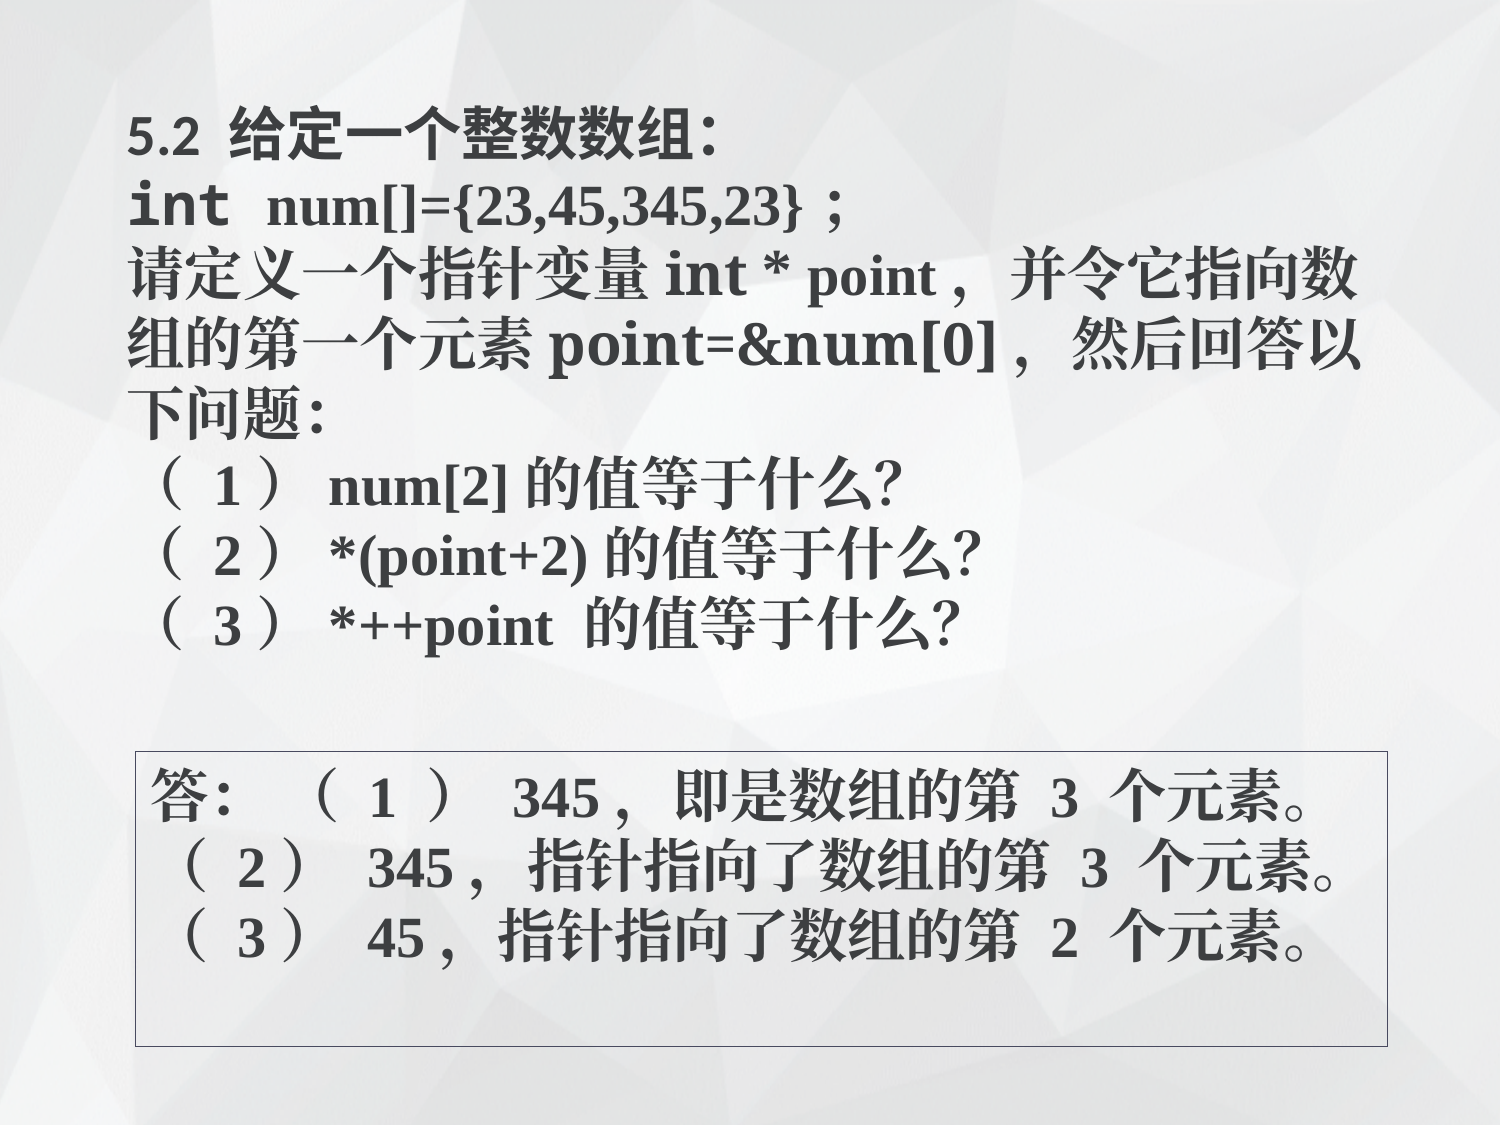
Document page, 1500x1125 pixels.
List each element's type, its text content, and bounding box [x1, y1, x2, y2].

picture [0, 0, 1500, 1125]
text_box 答： （ 1 ） 345，即是数组的第 3 个元素。 （ 2） 345，指针指向了数组的第 3 个元素。 （ 3） 45，指针指向了数组的第 2 个元素。 [135, 751, 1388, 1047]
text_box 5.2 给定一个整数数组： int num[]={23,45,345,23}； 请定义一个指针变量int * point，并令它指向数组的第一个元素point=&num[0]，然后回答以下问题： （ 1）num[2]的值等于什么？ （ 2）*(point+2)的值等于什么？ （ 3）*++point 的值等于什么？ [112, 90, 1412, 735]
